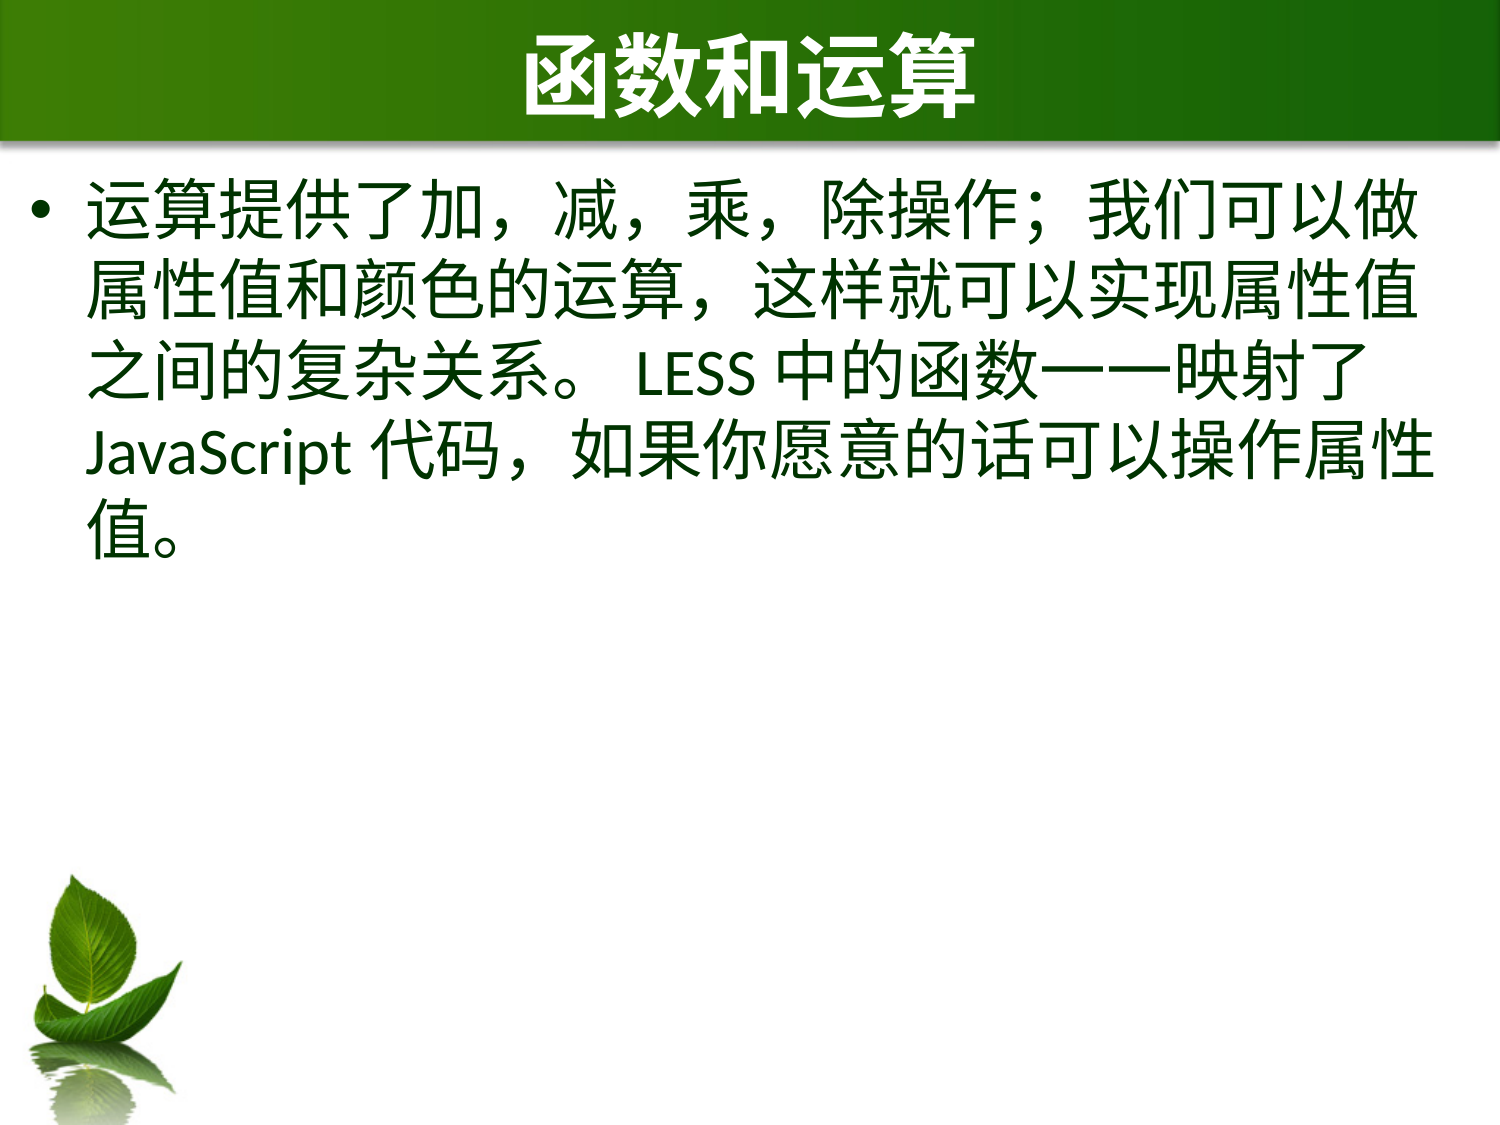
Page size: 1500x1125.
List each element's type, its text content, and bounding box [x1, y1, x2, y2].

title 函数和运算 [5, 9, 1495, 138]
list 运算提供了加，减，乘，除操作；我们可以做属性值和颜色的运算，这样就可以实现属性值之间的复杂关系。LESS中的函数一一映射了JavaScript代码，如果你愿意的话可以操作属性值。 [14, 160, 1483, 580]
picture [0, 0, 1500, 1125]
